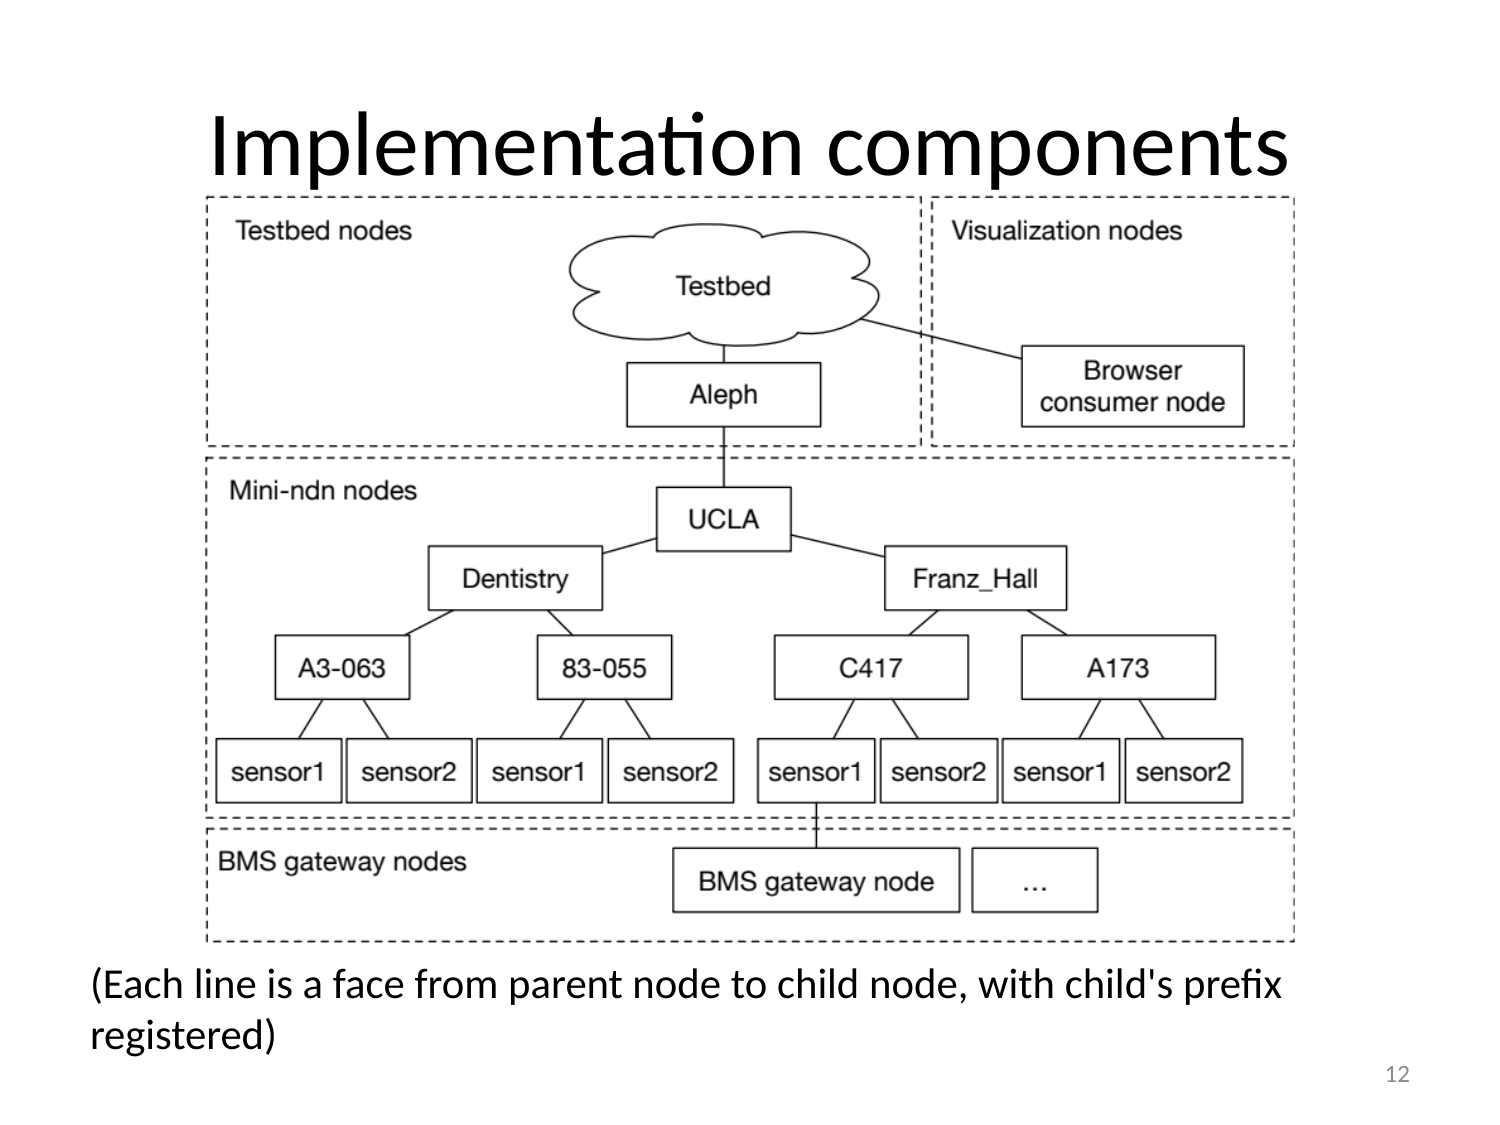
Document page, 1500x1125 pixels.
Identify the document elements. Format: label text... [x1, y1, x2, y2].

slide_number 12 [1074, 1067, 1425, 1103]
title Implementation components [75, 45, 1425, 233]
picture [202, 193, 1295, 944]
list (Each line is a face from parent node to child node, with child's prefix registered) [75, 948, 1425, 1067]
